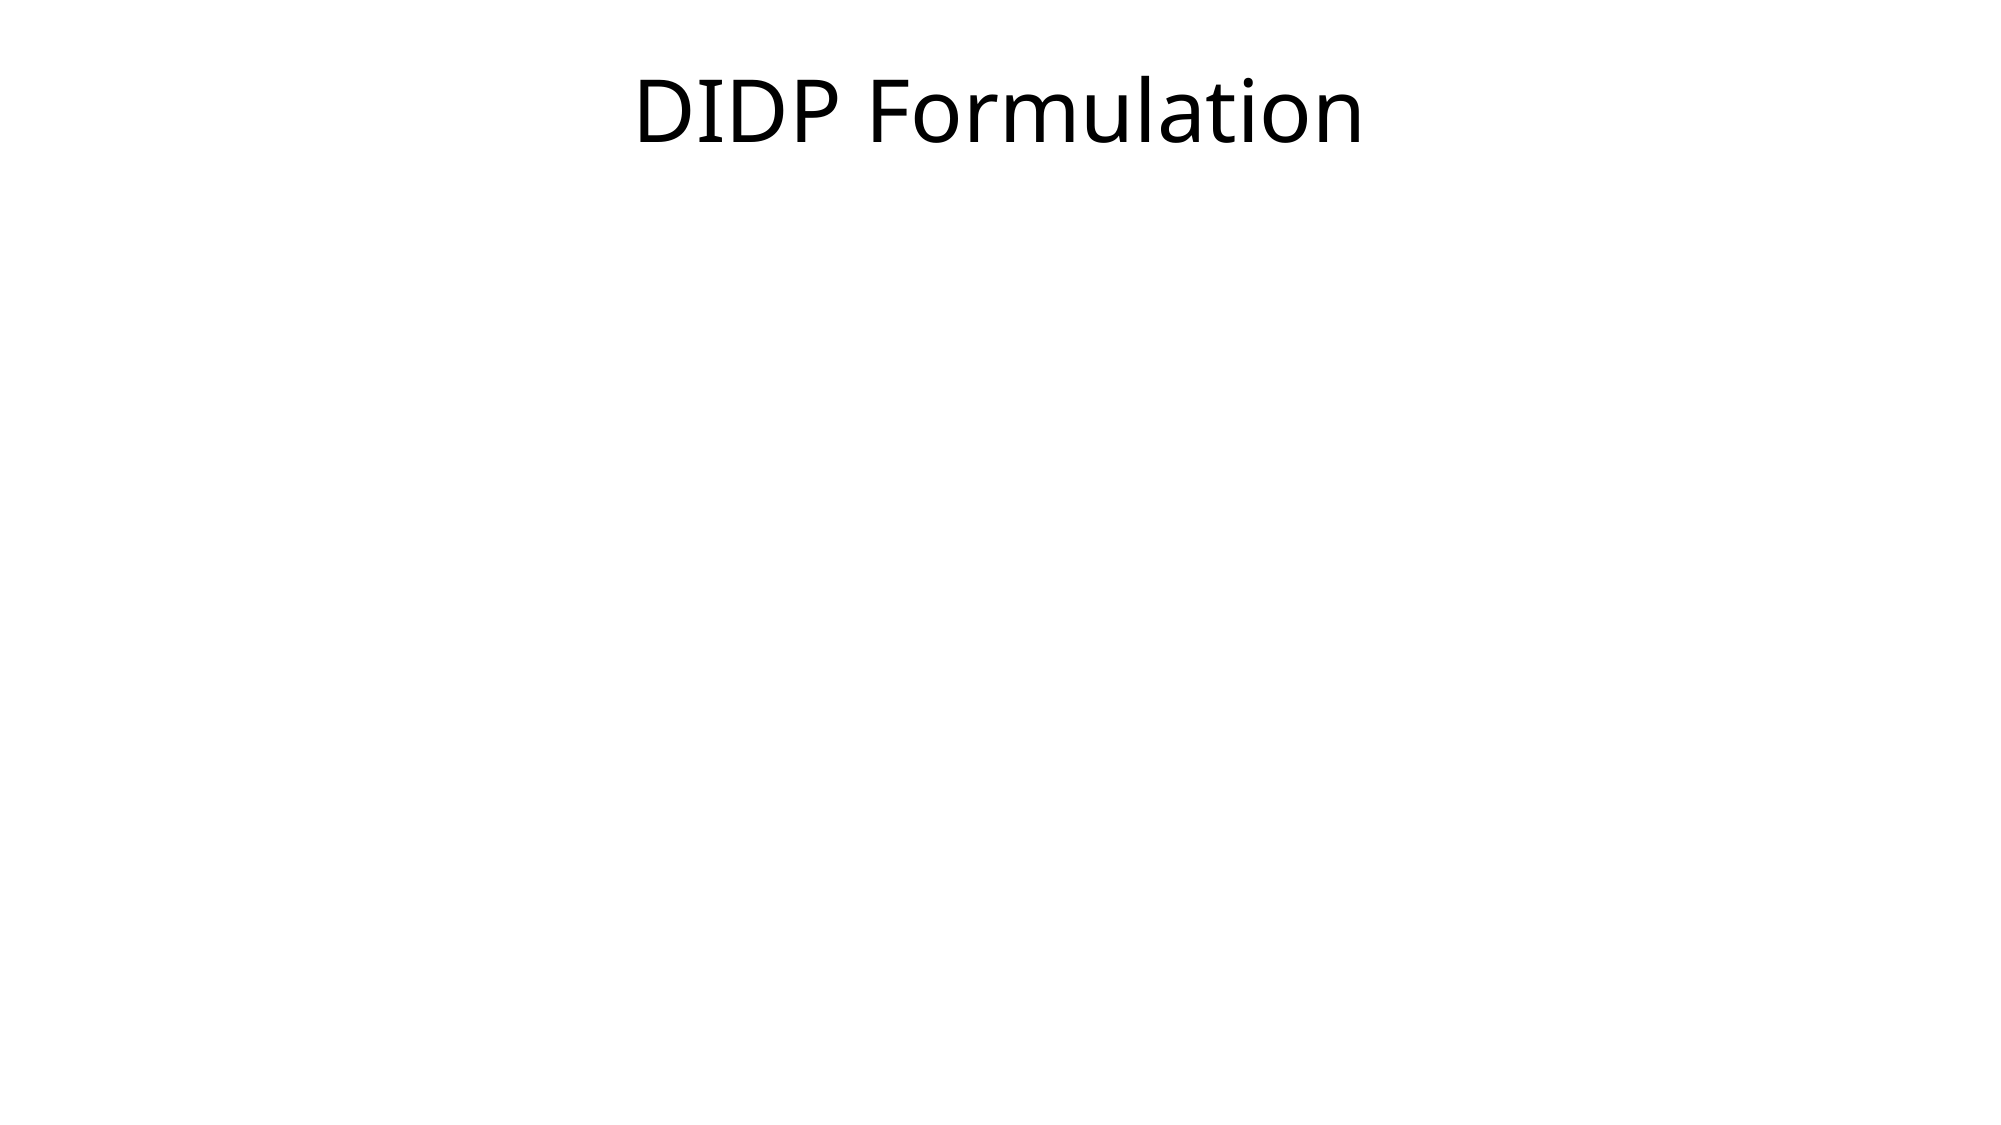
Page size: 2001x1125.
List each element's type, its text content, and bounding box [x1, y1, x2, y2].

title DIDP Formulation [137, 59, 1863, 170]
